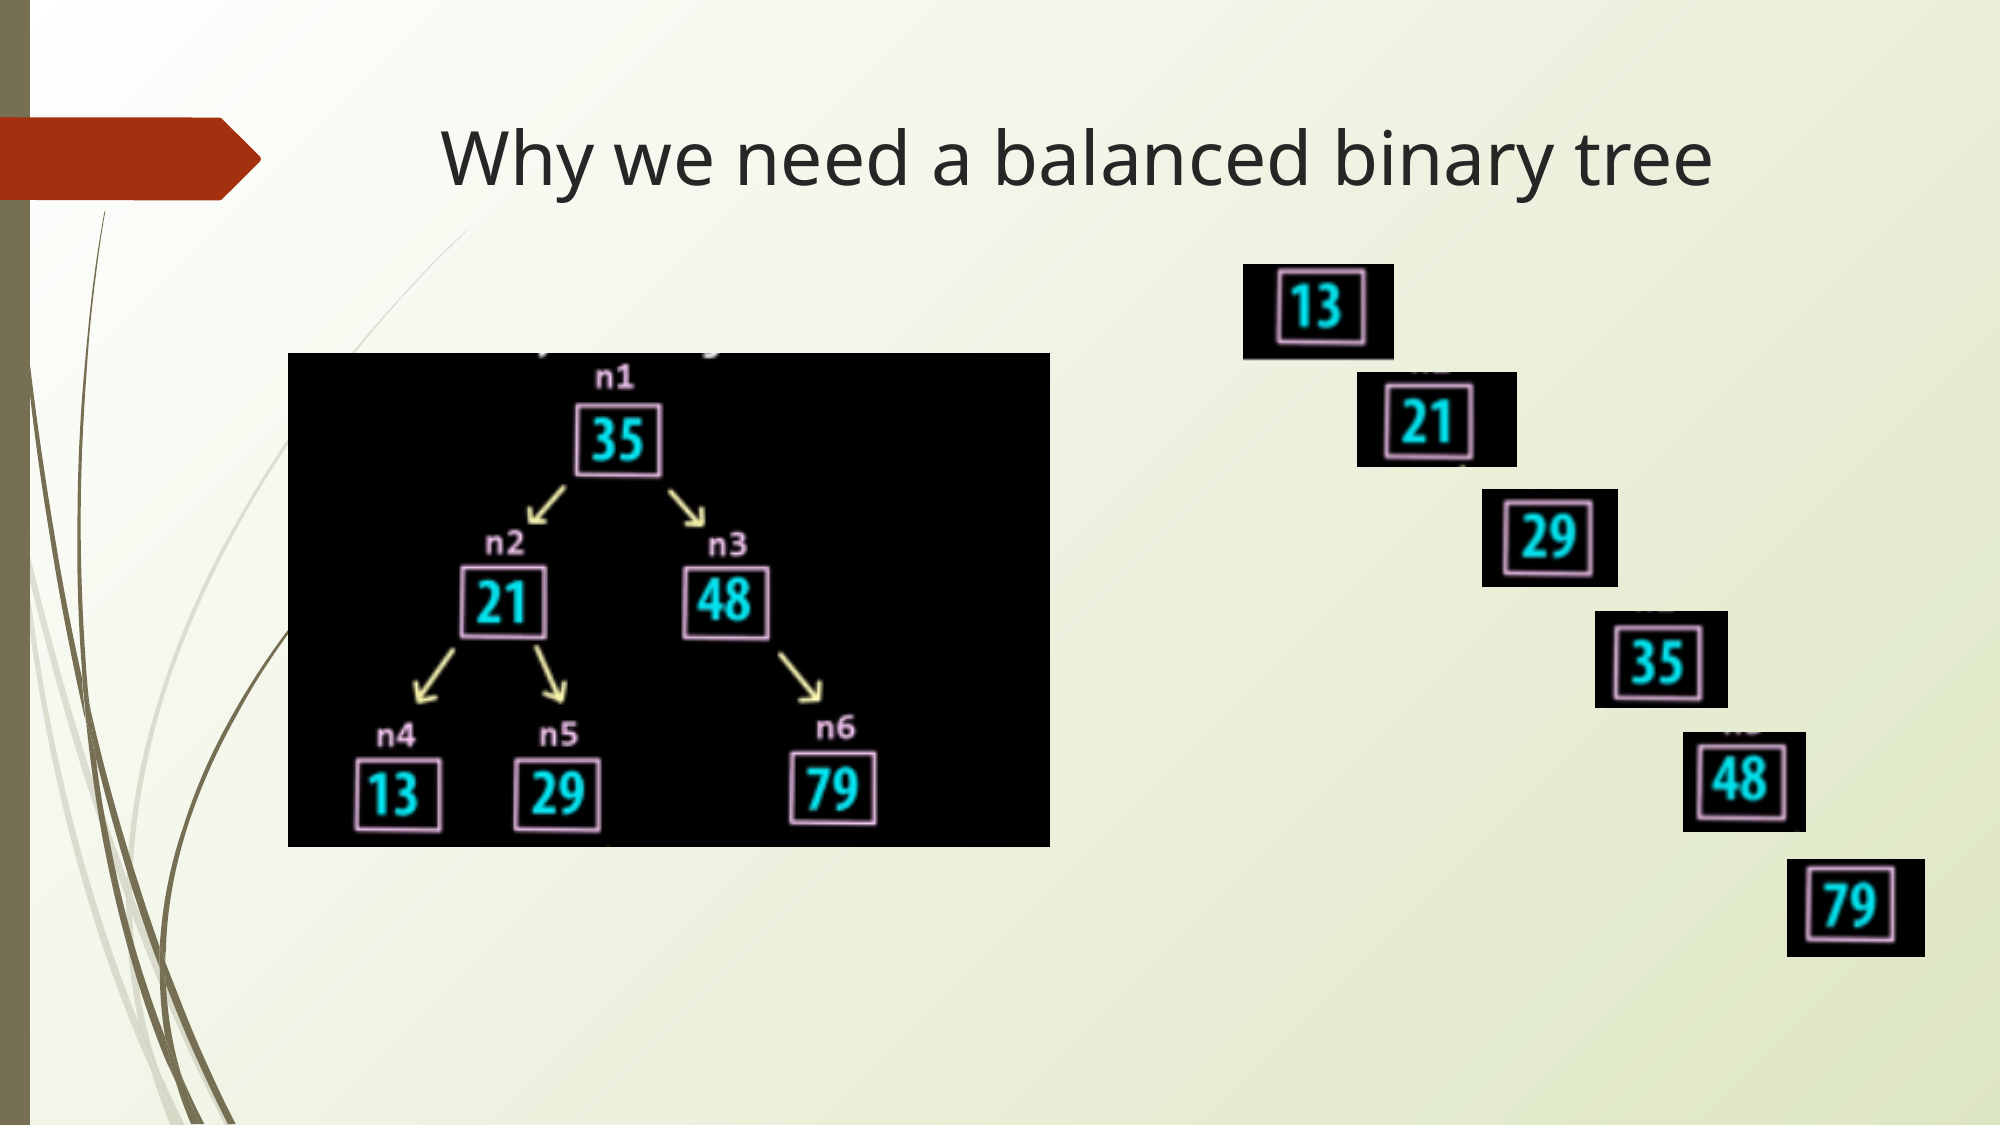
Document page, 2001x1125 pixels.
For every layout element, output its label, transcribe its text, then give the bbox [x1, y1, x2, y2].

picture [1357, 372, 1518, 467]
picture [1482, 489, 1618, 587]
picture [287, 352, 1050, 847]
picture [1594, 610, 1729, 709]
picture [1243, 264, 1395, 362]
picture [1787, 859, 1926, 957]
title Why we need a balanced binary tree [425, 102, 1888, 313]
picture [1683, 732, 1806, 832]
